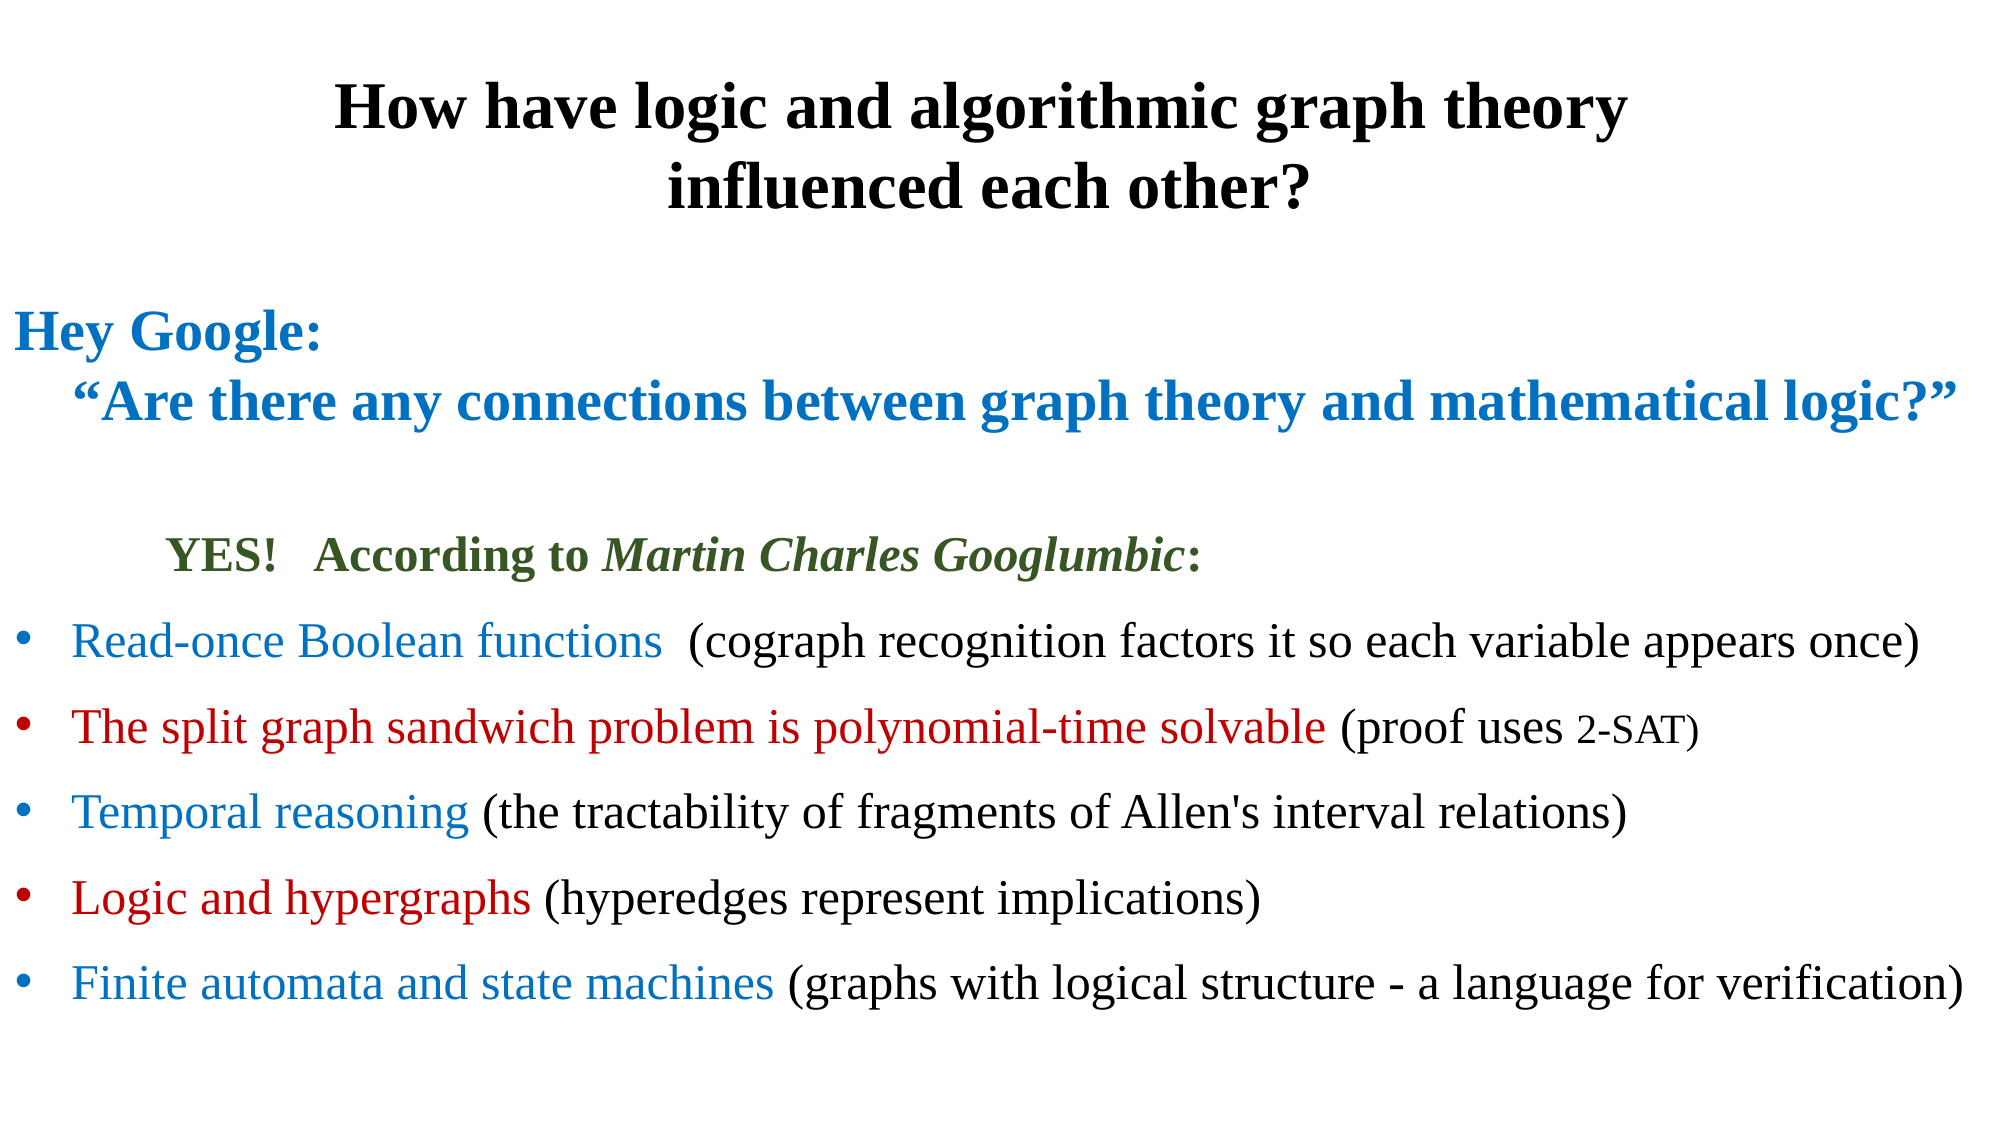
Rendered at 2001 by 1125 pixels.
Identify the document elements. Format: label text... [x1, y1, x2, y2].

text_box How have logic and algorithmic graph theory influenced each other? Hey Google: “Are there any connections between graph theory and mathematical logic?” YES! According to Martin Charles Googlumbic: Read-once Boolean functions (cograph recognition factors it so each variable appears once) The split graph sandwich problem is polynomial-time solvable (proof uses 2-SAT) Temporal reasoning (the tractability of fragments of Allen's interval relations) Logic and hypergraphs (hyperedges represent implications) Finite automata and state machines (graphs with logical structure - a language for verification) [0, 54, 1982, 1095]
